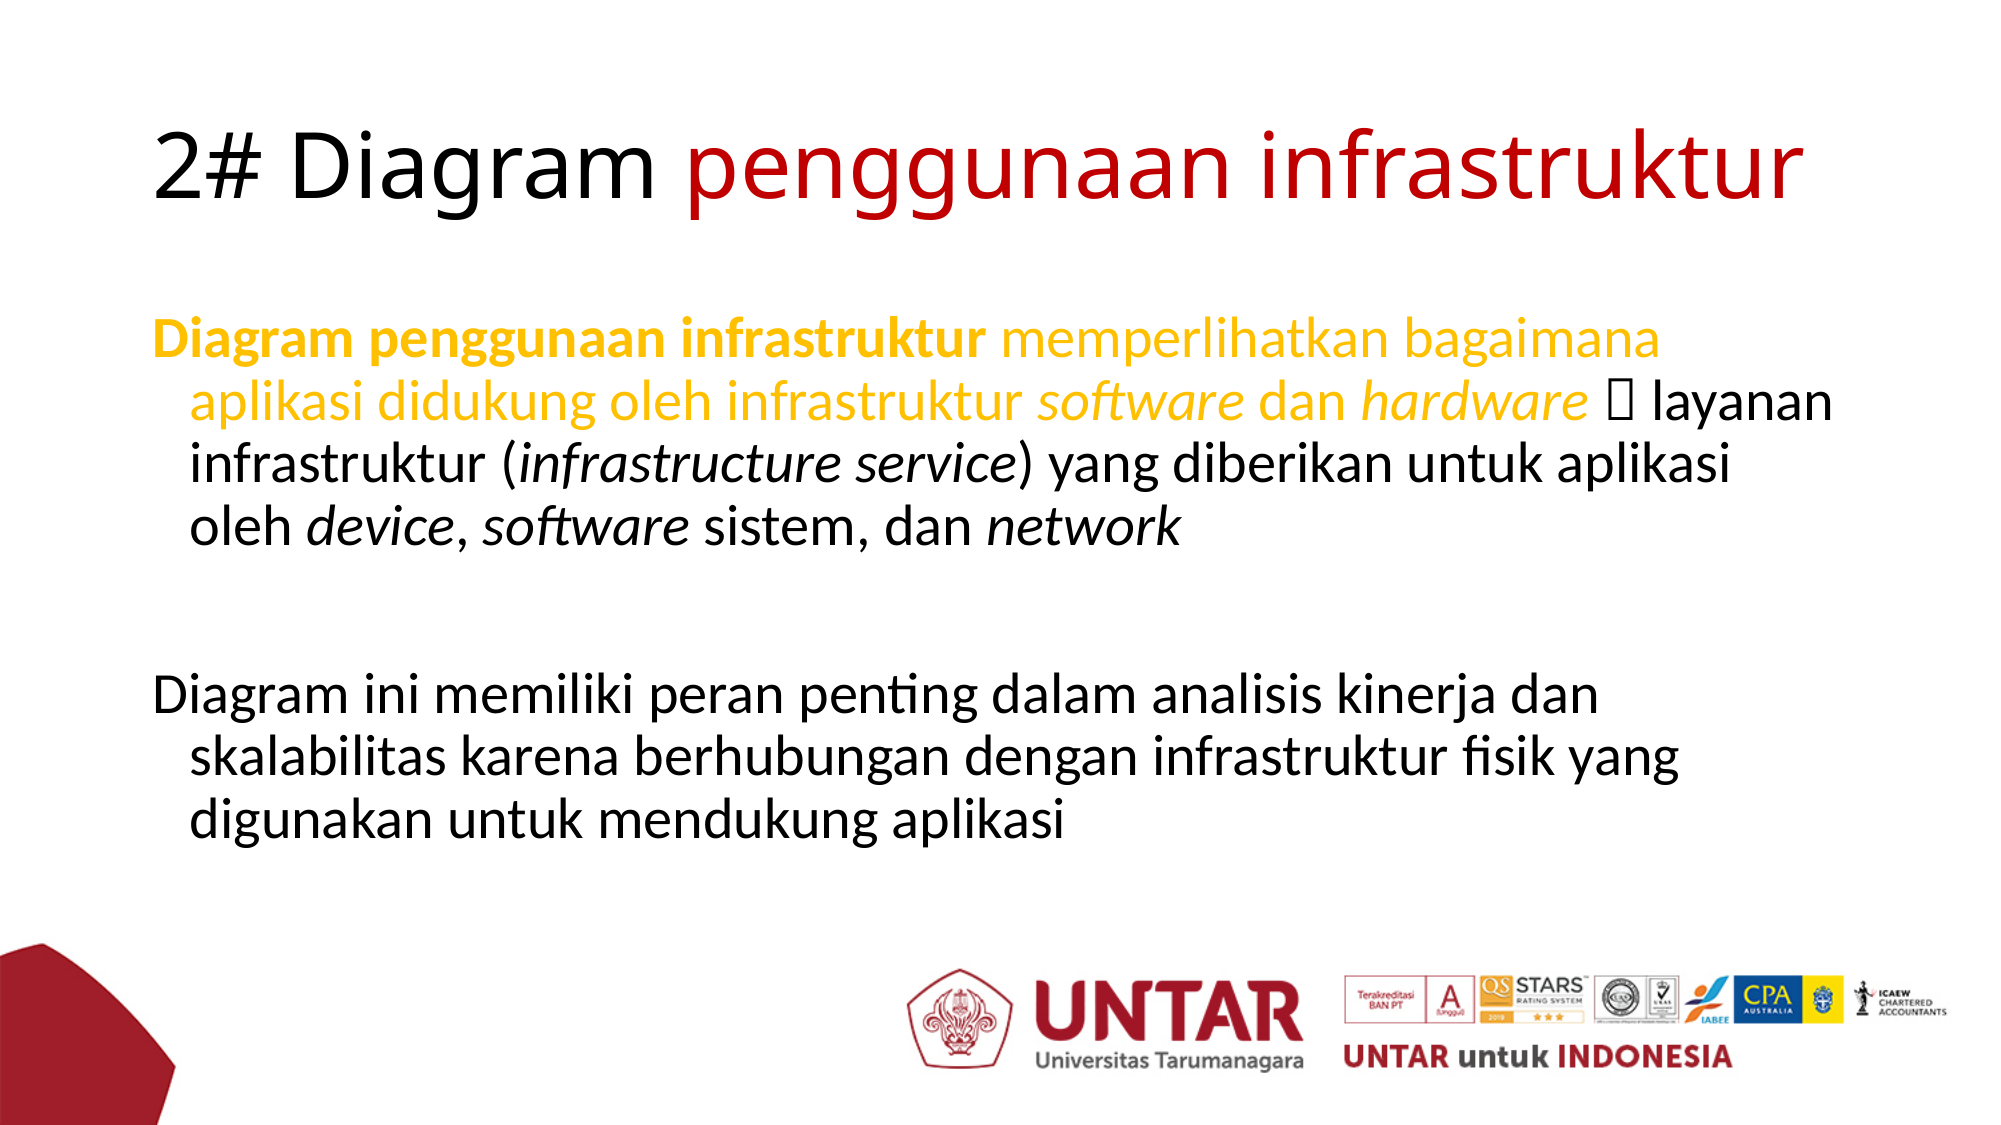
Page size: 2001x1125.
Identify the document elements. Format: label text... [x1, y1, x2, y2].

list Diagram penggunaan infrastruktur memperlihatkan bagaimana aplikasi didukung oleh infrastruktur software dan hardware  layanan infrastruktur (infrastructure service) yang diberikan untuk aplikasi oleh device, software sistem, dan network Diagram ini memiliki peran penting dalam analisis kinerja dan skalabilitas karena berhubungan dengan infrastruktur fisik yang digunakan untuk mendukung aplikasi [137, 299, 1863, 1014]
picture [0, 0, 2001, 1125]
title 2# Diagram penggunaan infrastruktur [137, 59, 1863, 278]
